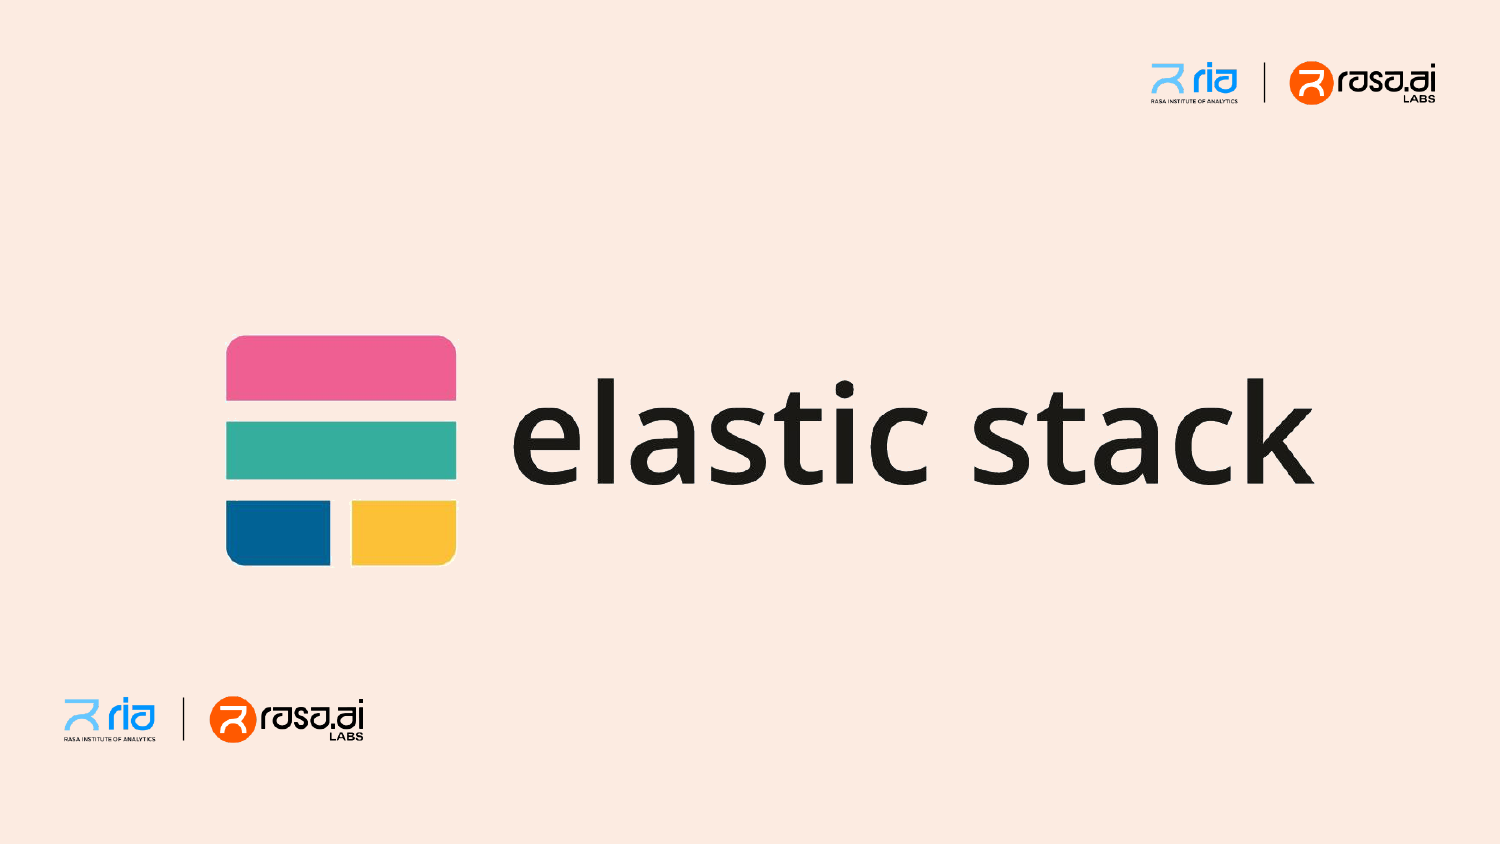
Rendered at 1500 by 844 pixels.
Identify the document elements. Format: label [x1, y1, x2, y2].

picture [62, 694, 363, 743]
picture [1149, 59, 1435, 105]
picture [224, 334, 1319, 569]
